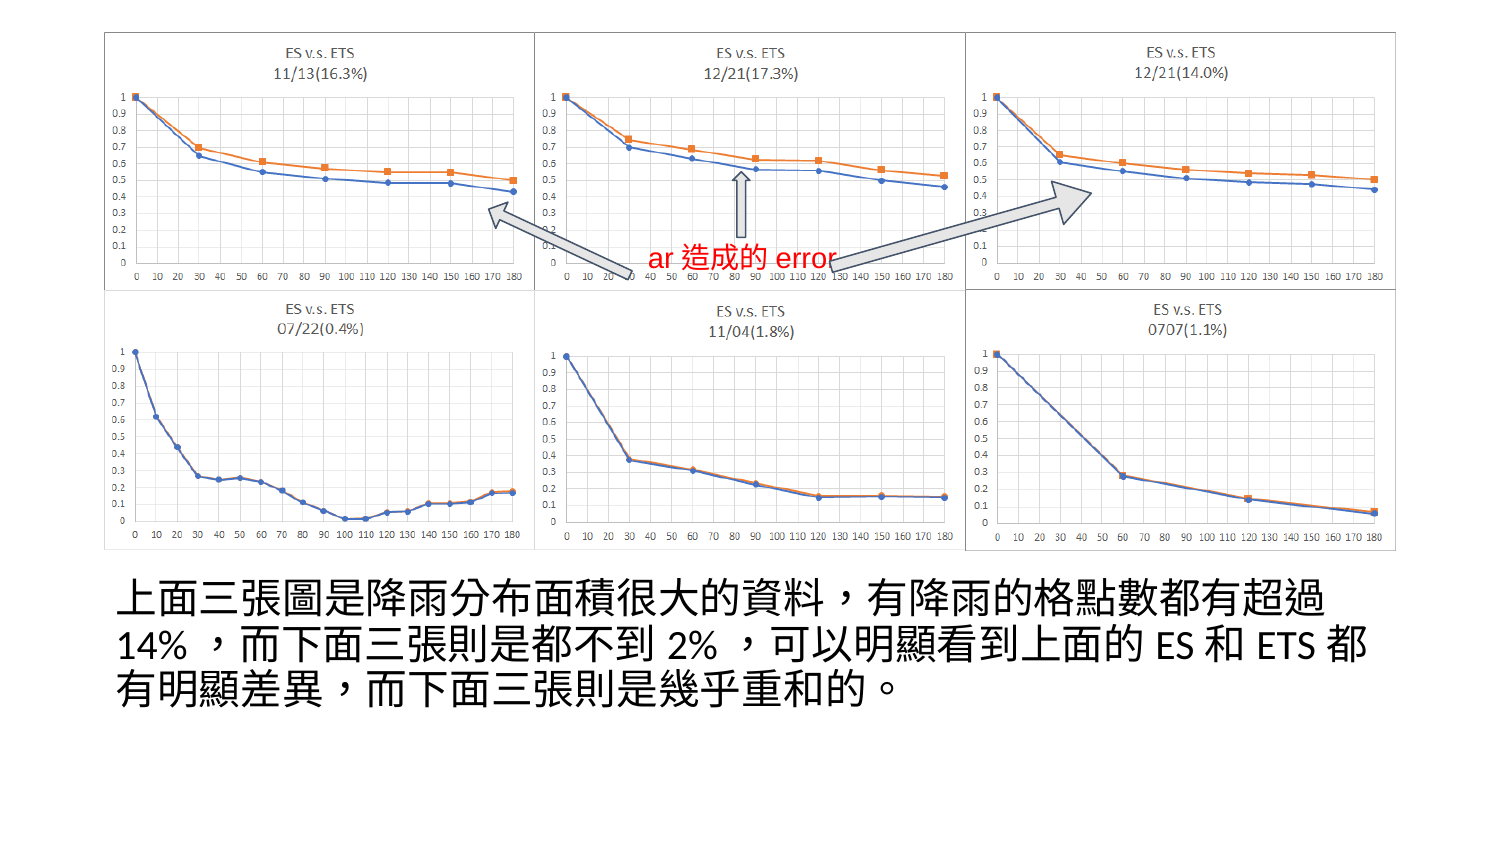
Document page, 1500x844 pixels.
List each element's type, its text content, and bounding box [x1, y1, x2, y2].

picture [103, 31, 1397, 551]
list 上面三張圖是降雨分布面積很大的資料，有降雨的格點數都有超過14%，而下面三張則是都不到2%，可以明顯看到上面的ES和ETS都有明顯差異，而下面三張則是幾乎重和的。 [104, 572, 1396, 832]
